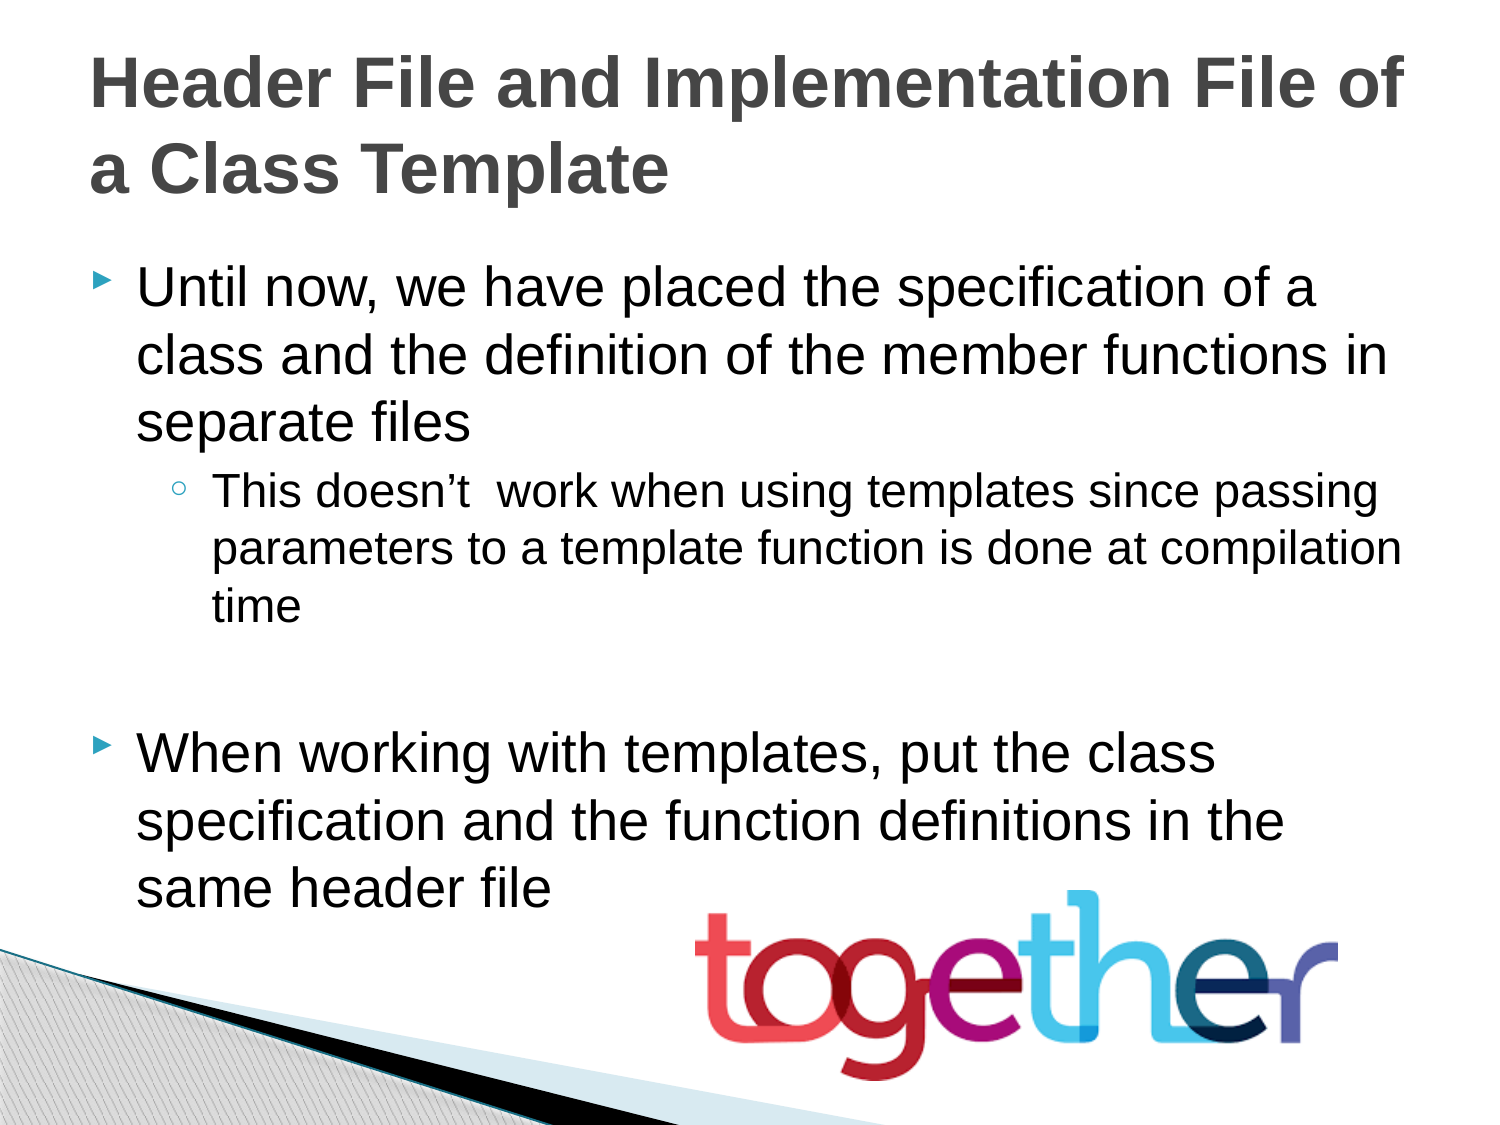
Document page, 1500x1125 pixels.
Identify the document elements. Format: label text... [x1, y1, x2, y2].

picture [695, 889, 1338, 1081]
title Header File and Implementation File of a Class Template [75, 28, 1425, 216]
list Until now, we have placed the specification of a class and the definition of the member functions in separate files This doesn’t work when using templates since passing parameters to a template function is done at compilation time When working with templates, put the class specification and the function definitions in the same header file [75, 243, 1425, 986]
